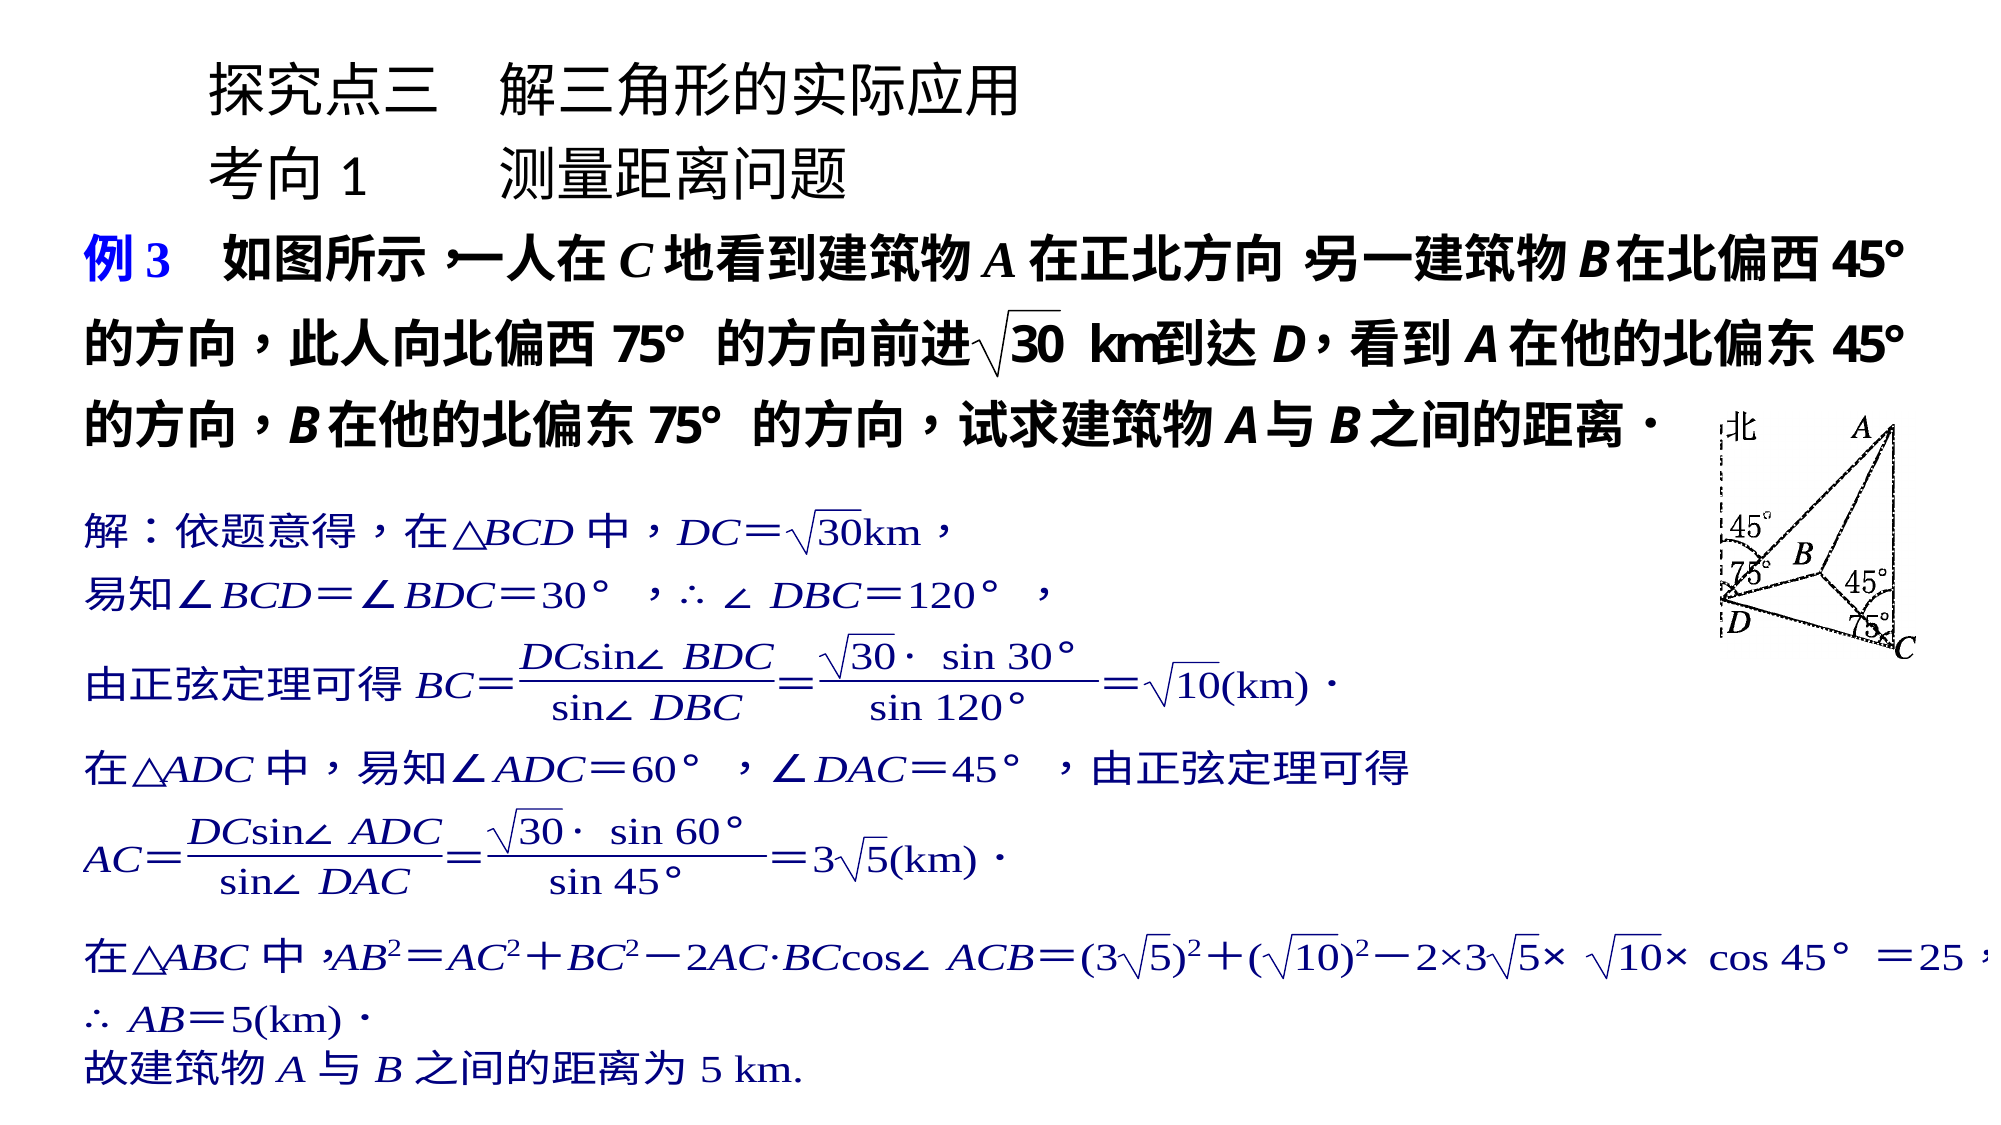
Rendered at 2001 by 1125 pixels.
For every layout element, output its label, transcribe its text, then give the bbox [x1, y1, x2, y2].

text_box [83, 225, 1939, 475]
picture [1720, 411, 1916, 494]
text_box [83, 494, 1992, 1093]
list 探究点三 解三角形的实际应用 考向1 测量距离问题 [192, 53, 1492, 225]
